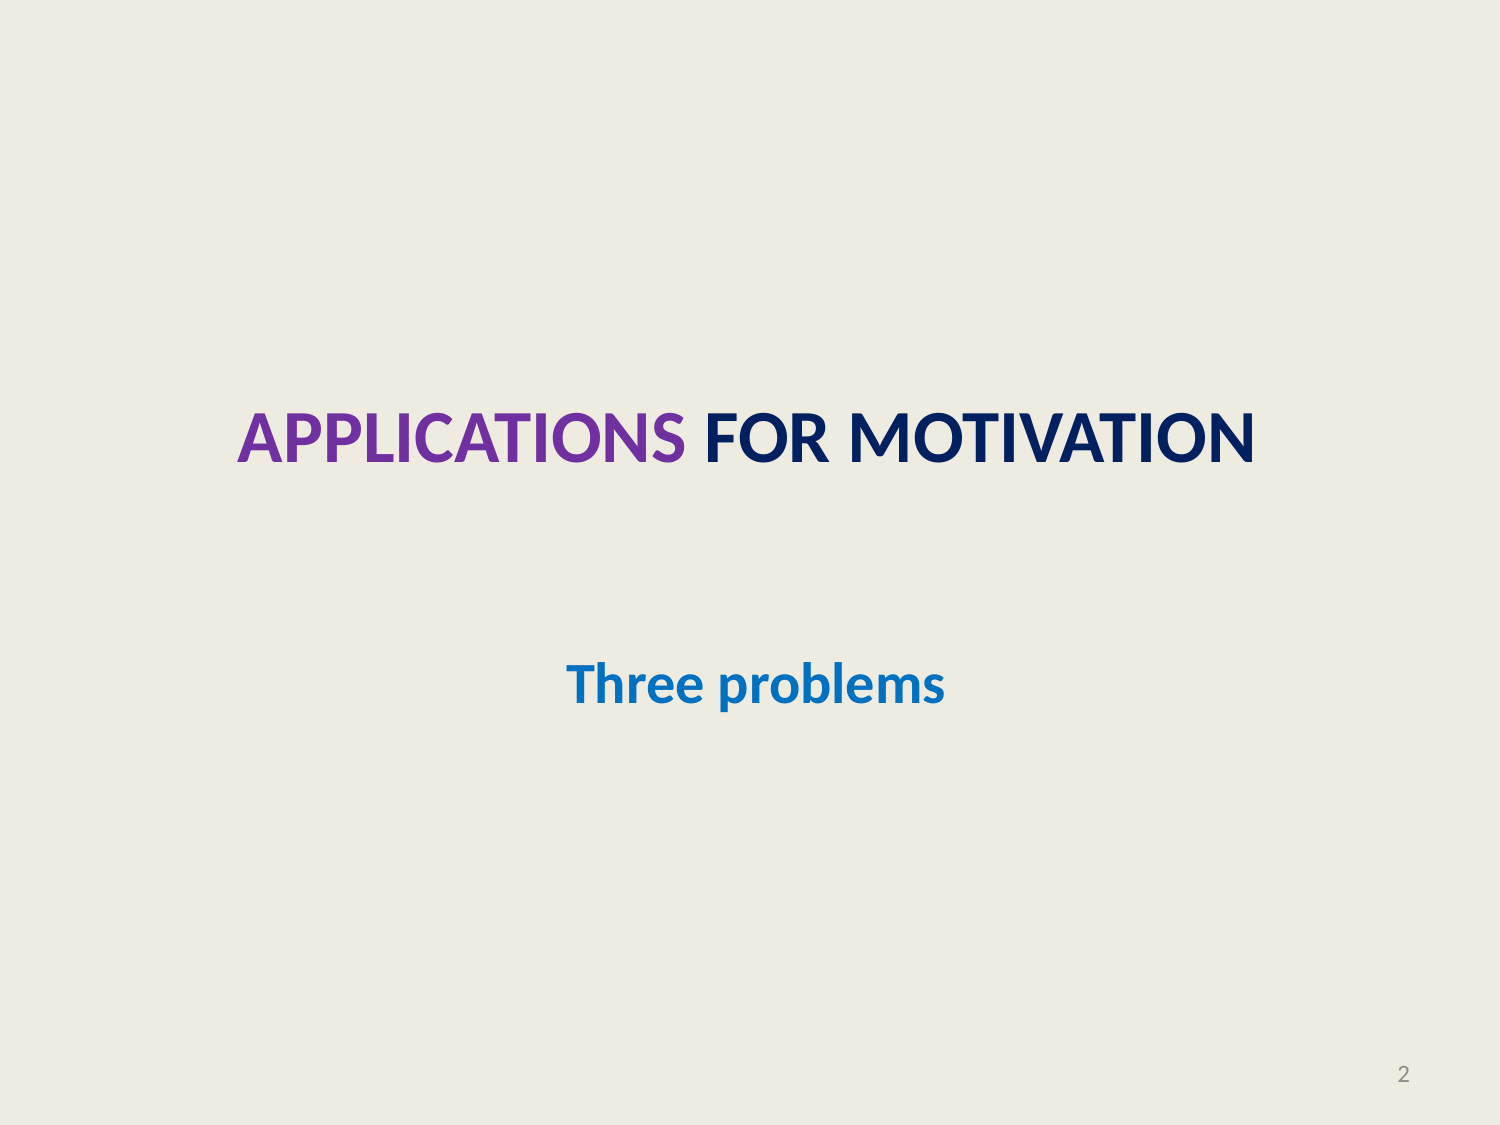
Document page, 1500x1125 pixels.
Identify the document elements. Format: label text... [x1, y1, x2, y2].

slide_number 2 [1074, 1042, 1425, 1103]
list Three problems [118, 476, 1394, 723]
title applications for motivation [118, 299, 1394, 476]
